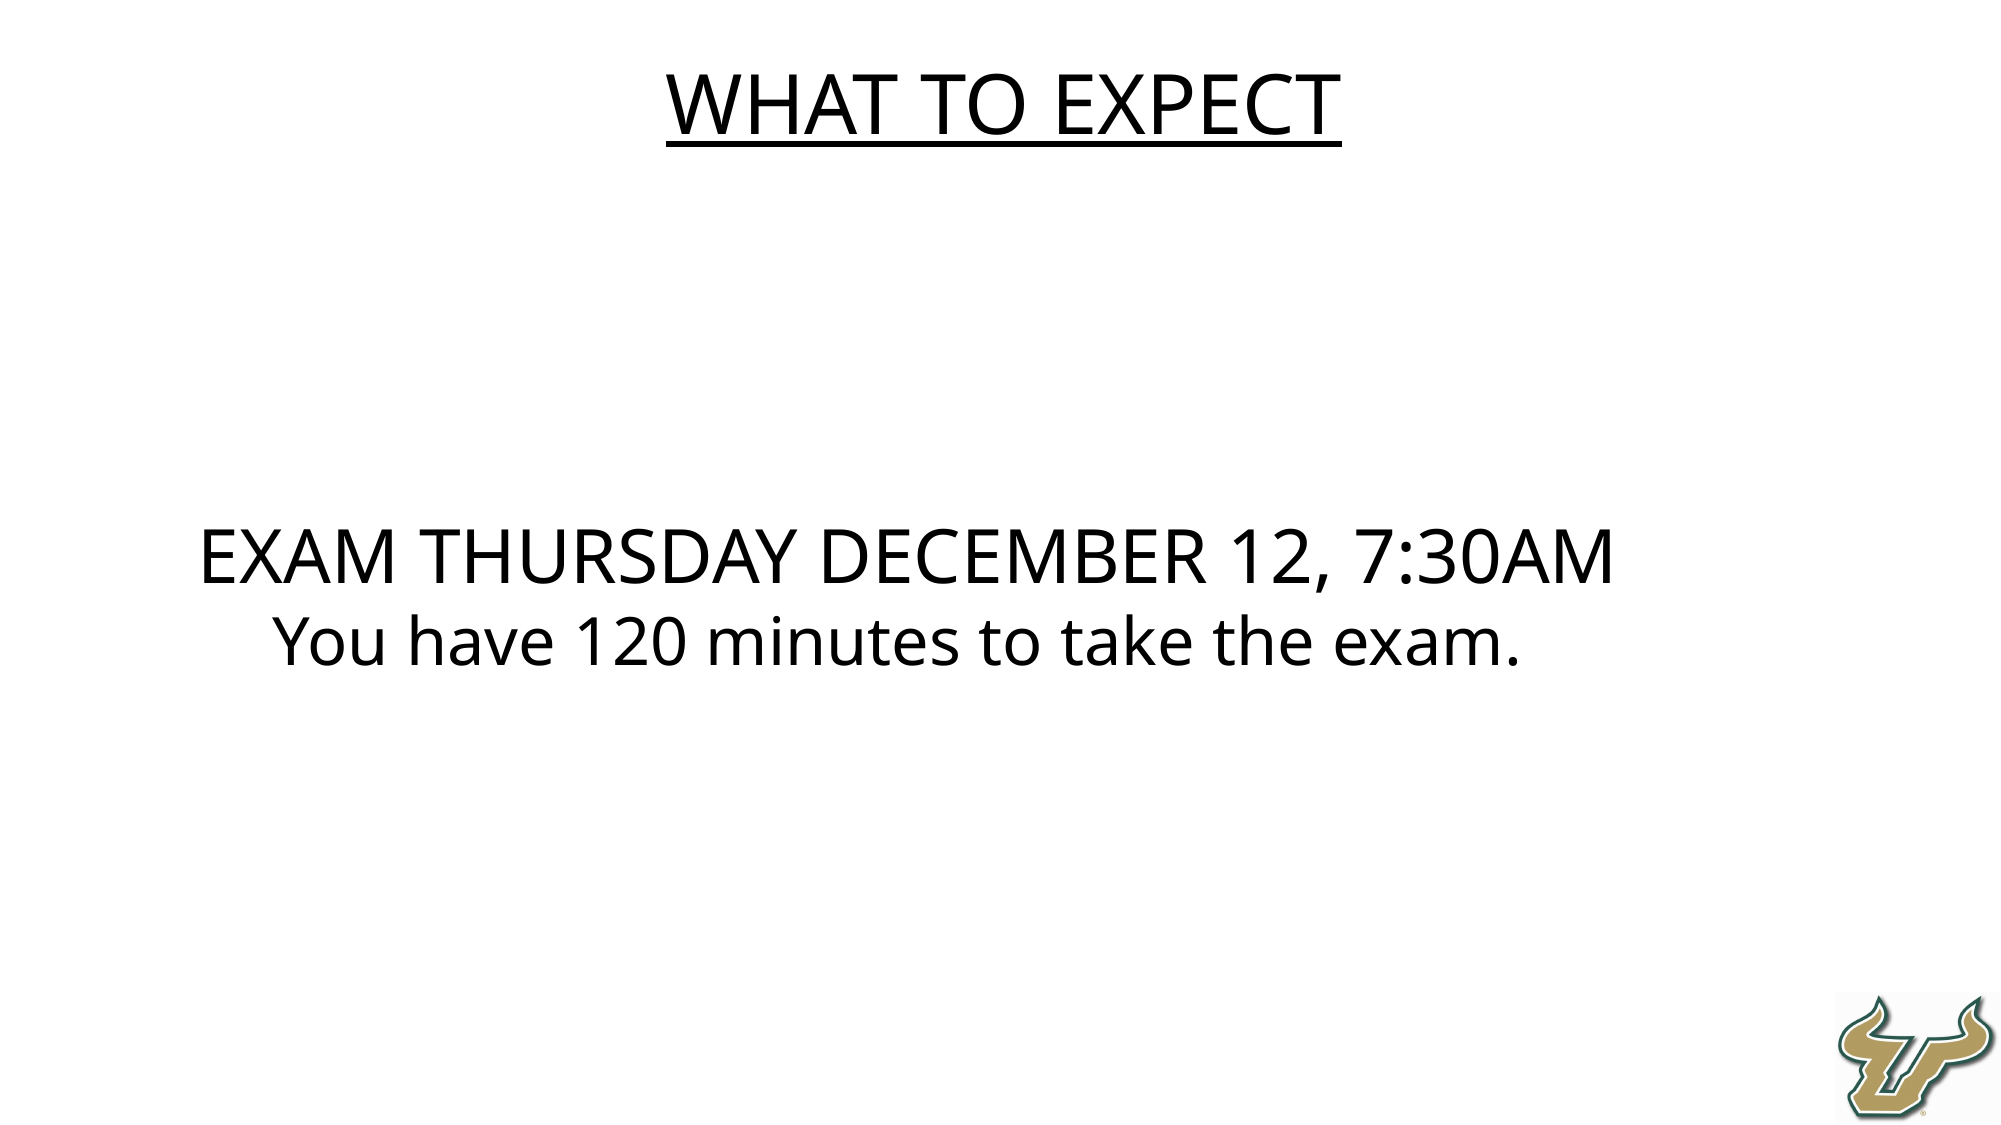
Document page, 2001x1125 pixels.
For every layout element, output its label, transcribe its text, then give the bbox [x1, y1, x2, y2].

picture [1835, 992, 2000, 1124]
list Exam Thursday December 12, 7:30am You have 120 minutes to take the exam. [107, 197, 1893, 990]
list What to expect [261, 43, 1739, 172]
